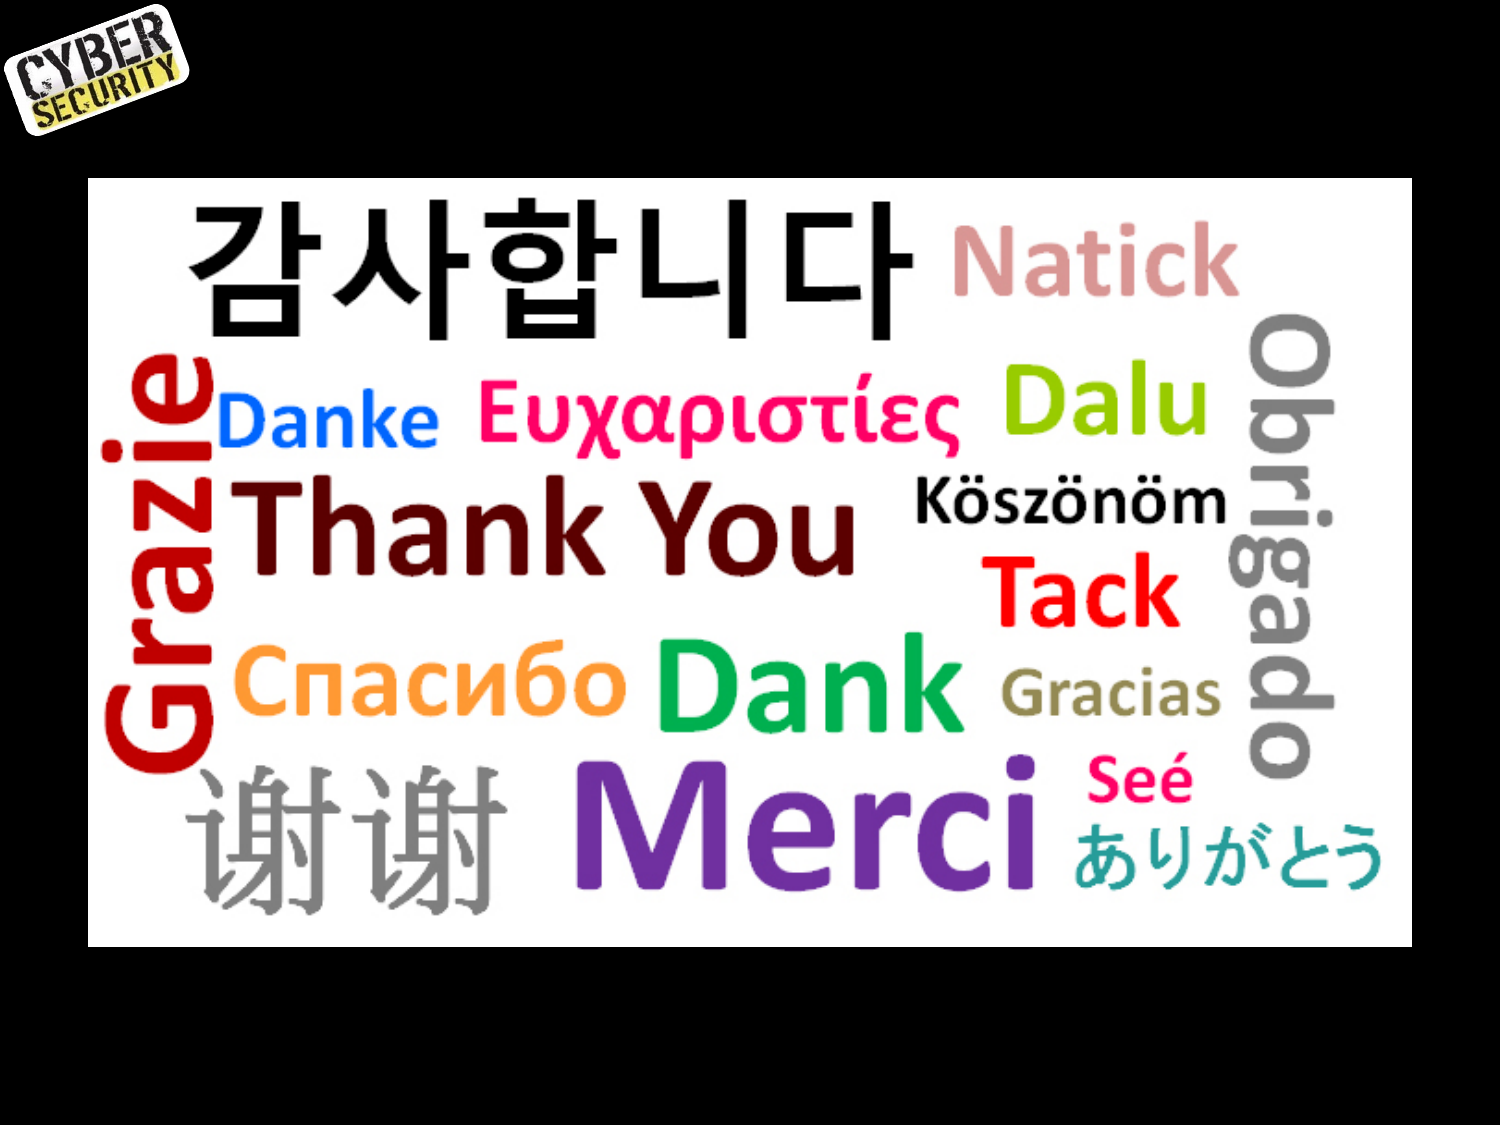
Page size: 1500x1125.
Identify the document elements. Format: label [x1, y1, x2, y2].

picture [88, 178, 1412, 947]
picture [4, 4, 190, 136]
